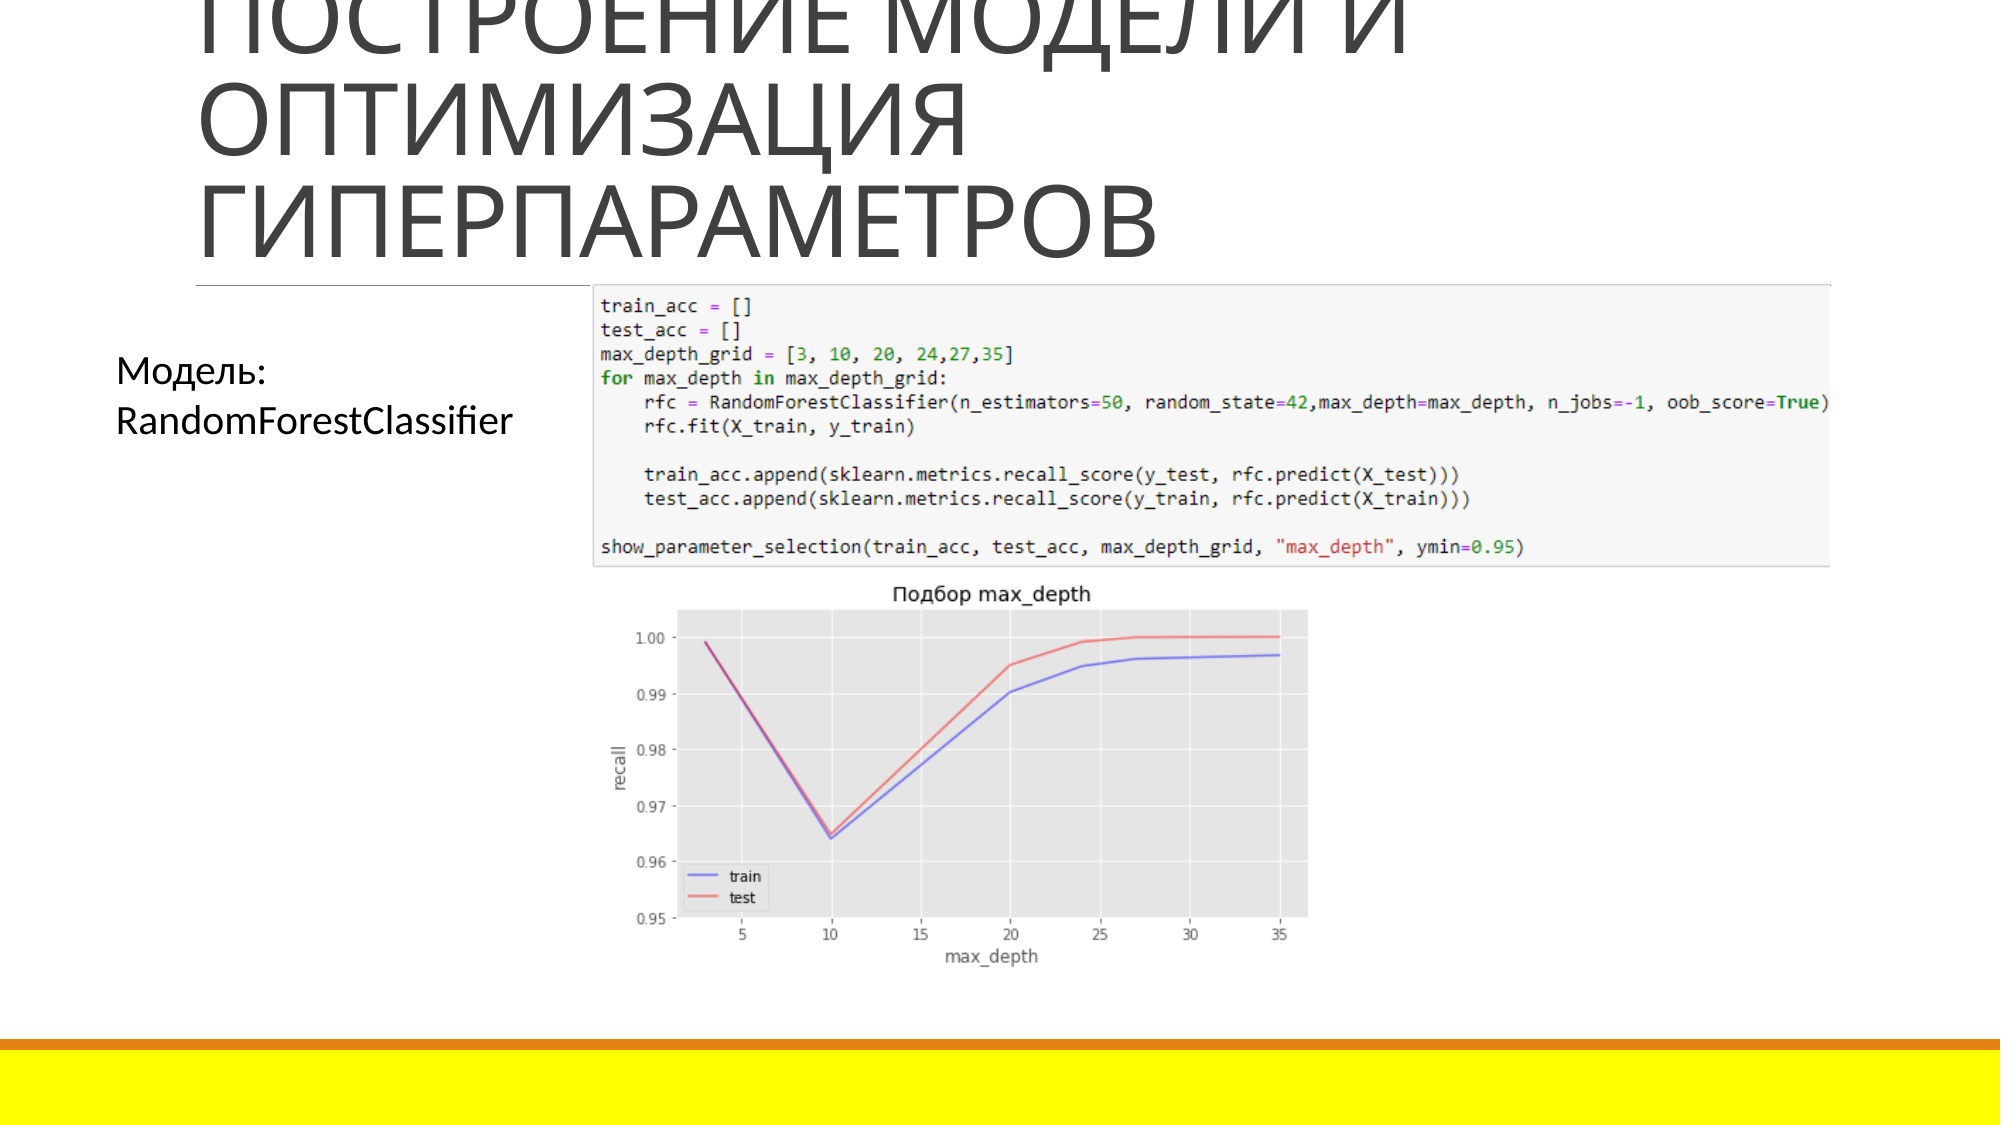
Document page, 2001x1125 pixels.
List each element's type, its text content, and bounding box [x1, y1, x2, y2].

text_box Модель: RandomForestClassifier [100, 335, 555, 451]
title ПОСТРОЕНИЕ МОДЕЛИ И ОПТИМИЗАЦИЯ ГИПЕРПАРАМЕТРОВ [180, 47, 1830, 285]
picture [589, 284, 1831, 977]
